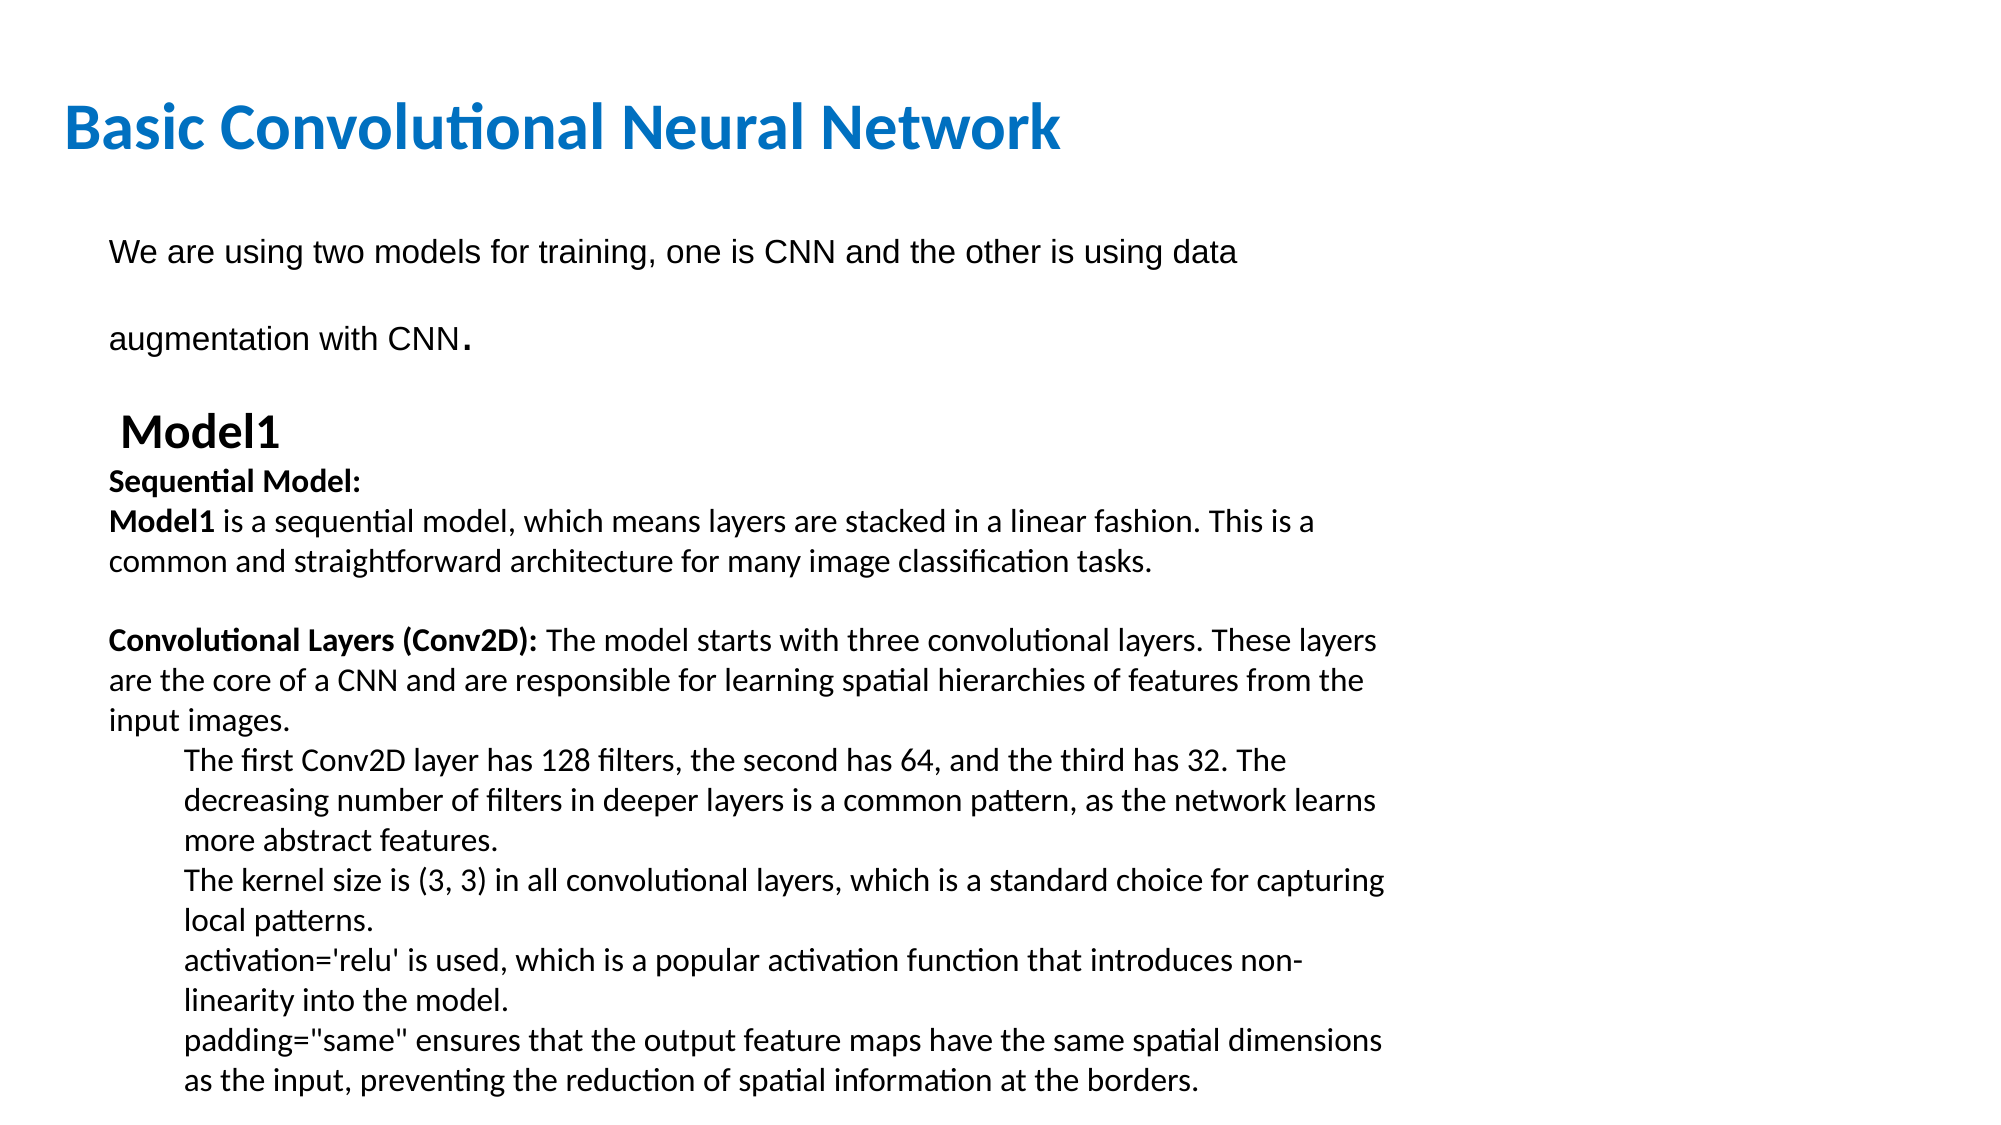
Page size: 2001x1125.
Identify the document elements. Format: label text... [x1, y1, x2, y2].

title Basic Convolutional Neural Network [44, 63, 1908, 189]
text_box Model1 Sequential Model: Model1 is a sequential model, which means layers are stacked in a linear fashion. This is a common and straightforward architecture for many image classification tasks. Convolutional Layers (Conv2D): The model starts with three convolutional layers. These layers are the core of a CNN and are responsible for learning spatial hierarchies of features from the input images. The first Conv2D layer has 128 filters, the second has 64, and the third has 32. The decreasing number of filters in deeper layers is a common pattern, as the network learns more abstract features. The kernel size is (3, 3) in all convolutional layers, which is a standard choice for capturing local patterns. activation='relu' is used, which is a popular activation function that introduces non-linearity into the model. padding="same" ensures that the output feature maps have the same spatial dimensions as the input, preventing the reduction of spatial information at the borders. Pooling Layers (MaxPooling2D): After each convolutional layer, a MaxPooling2D layer is used. These layers reduce the spatial dimensions of the feature maps, which helps in reducing the number of parameters and computational cost, and also makes the model more robust to small shifts and distortions in the input image. A pool size of (2, 2) is used, which means the maximum value is taken from each 2x2 block of the feature map. padding='same' is also used here. Flatten Layer: The Flatten layer converts the 2D feature maps from the convolutional and pooling layers into a 1D vector. This is necessary to connect the convolutional part of the network to the fully connected dense layers. Dense Layers: The flattened output is fed into two fully connected Dense layers. The first Dense layer has 16 neurons and uses the 'relu' activation function. The second Dense layer has 12 neurons, which corresponds to the number of output classes (plant species), and uses the 'softmax' activation function. The softmax layer outputs a probability distribution over the classes. Dropout Layer: A Dropout layer with a rate of 0.3 is included after the first dense layer. Dropout is a regularization technique that randomly sets a fraction of input units to zero during training, which helps prevent overfitting. Optimizer and Loss Function: The Adam optimizer is used, which is a popular and effective optimization algorithm. loss='categorical_crossentropy' is the appropriate loss function for multi-class classification problems with one-hot encoded labels. Metrics: metrics=['accuracy'] is used to monitor the accuracy of the model during training and evaluation. Total Parameters: The model1.summary() shows that the model has a total of 128,828 parameters. This is a relatively small number of parameters, which is good for preventing overfitting, especially with a dataset of this size. [88, 348, 1409, 1125]
text_box We are using two models for training, one is CNN and the other is using data augmentation with CNN. [88, 190, 1409, 348]
